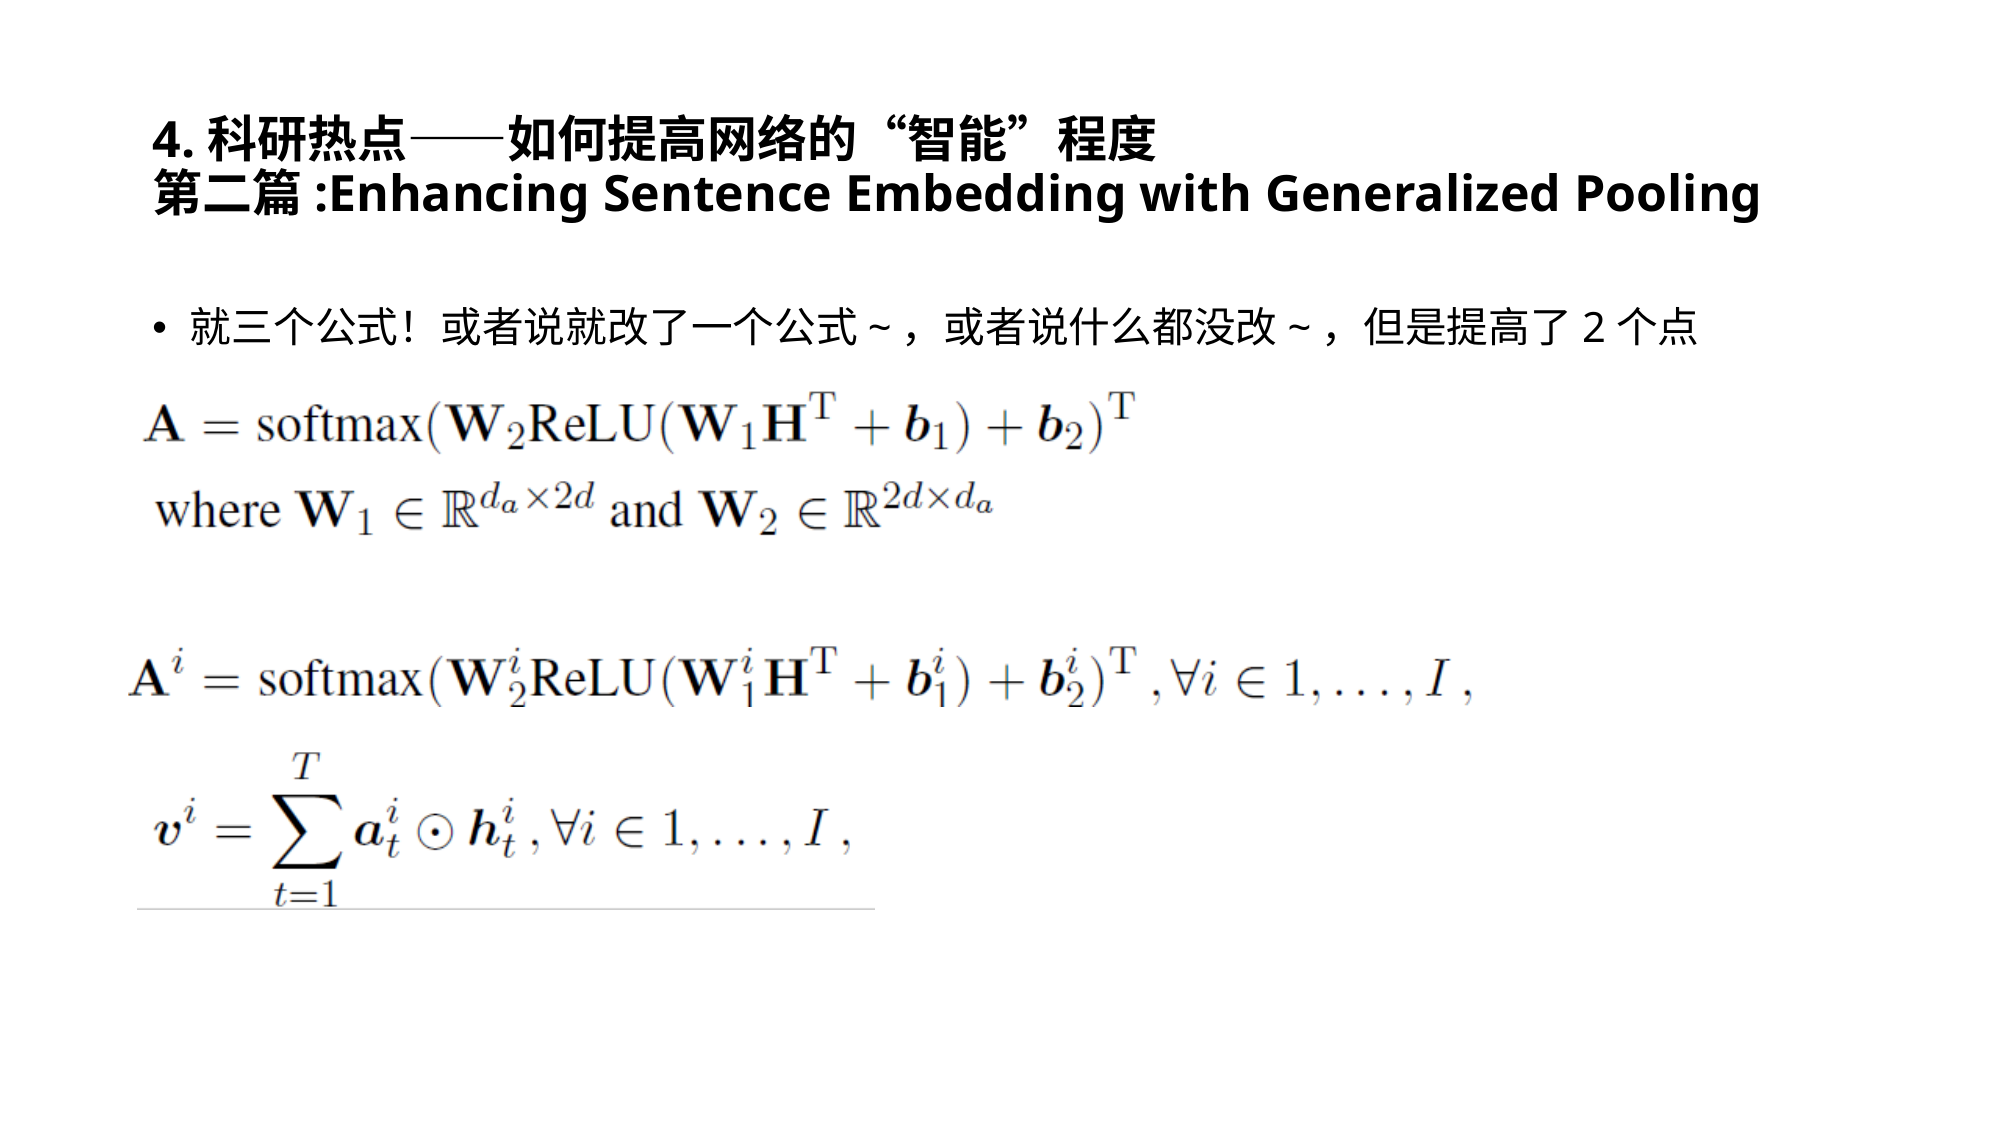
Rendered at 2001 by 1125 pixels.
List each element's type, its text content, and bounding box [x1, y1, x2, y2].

picture [137, 376, 1146, 543]
title 4.科研热点——如何提高网络的“智能”程度 第二篇:Enhancing Sentence Embedding with Generalized Pooling [137, 59, 1863, 278]
picture [128, 626, 1484, 707]
list 就三个公式！或者说就改了一个公式~，或者说什么都没改~，但是提高了2个点 [137, 299, 1863, 1014]
picture [137, 740, 875, 910]
